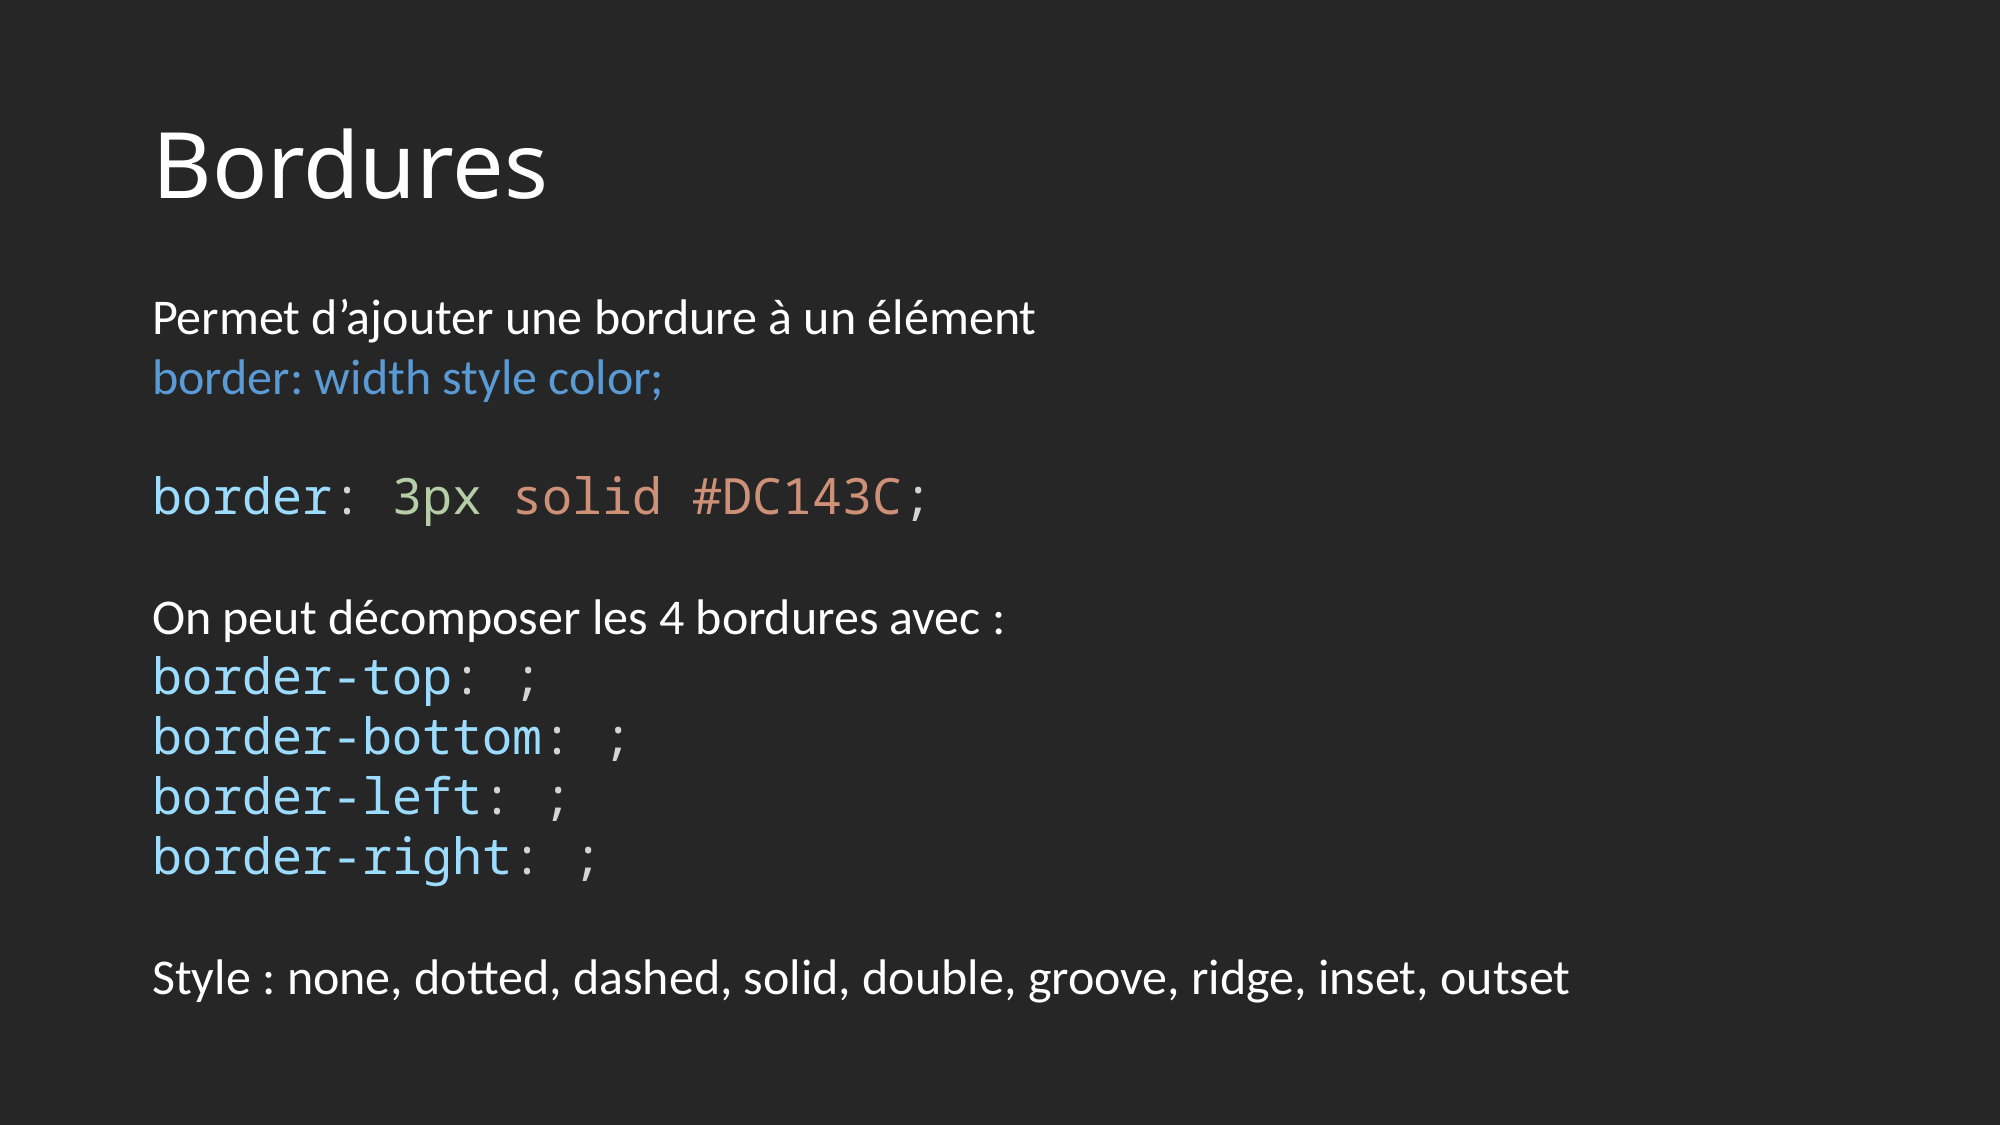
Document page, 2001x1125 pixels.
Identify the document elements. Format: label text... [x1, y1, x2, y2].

text_box Permet d’ajouter une bordure à un élément border: width style color; border: 3px solid #DC143C; On peut décomposer les 4 bordures avec : border-top: ; border-bottom: ; border-left: ; border-right: ; Style : none, dotted, dashed, solid, double, groove, ridge, inset, outset [137, 277, 1969, 1012]
title Bordures [137, 59, 1863, 277]
